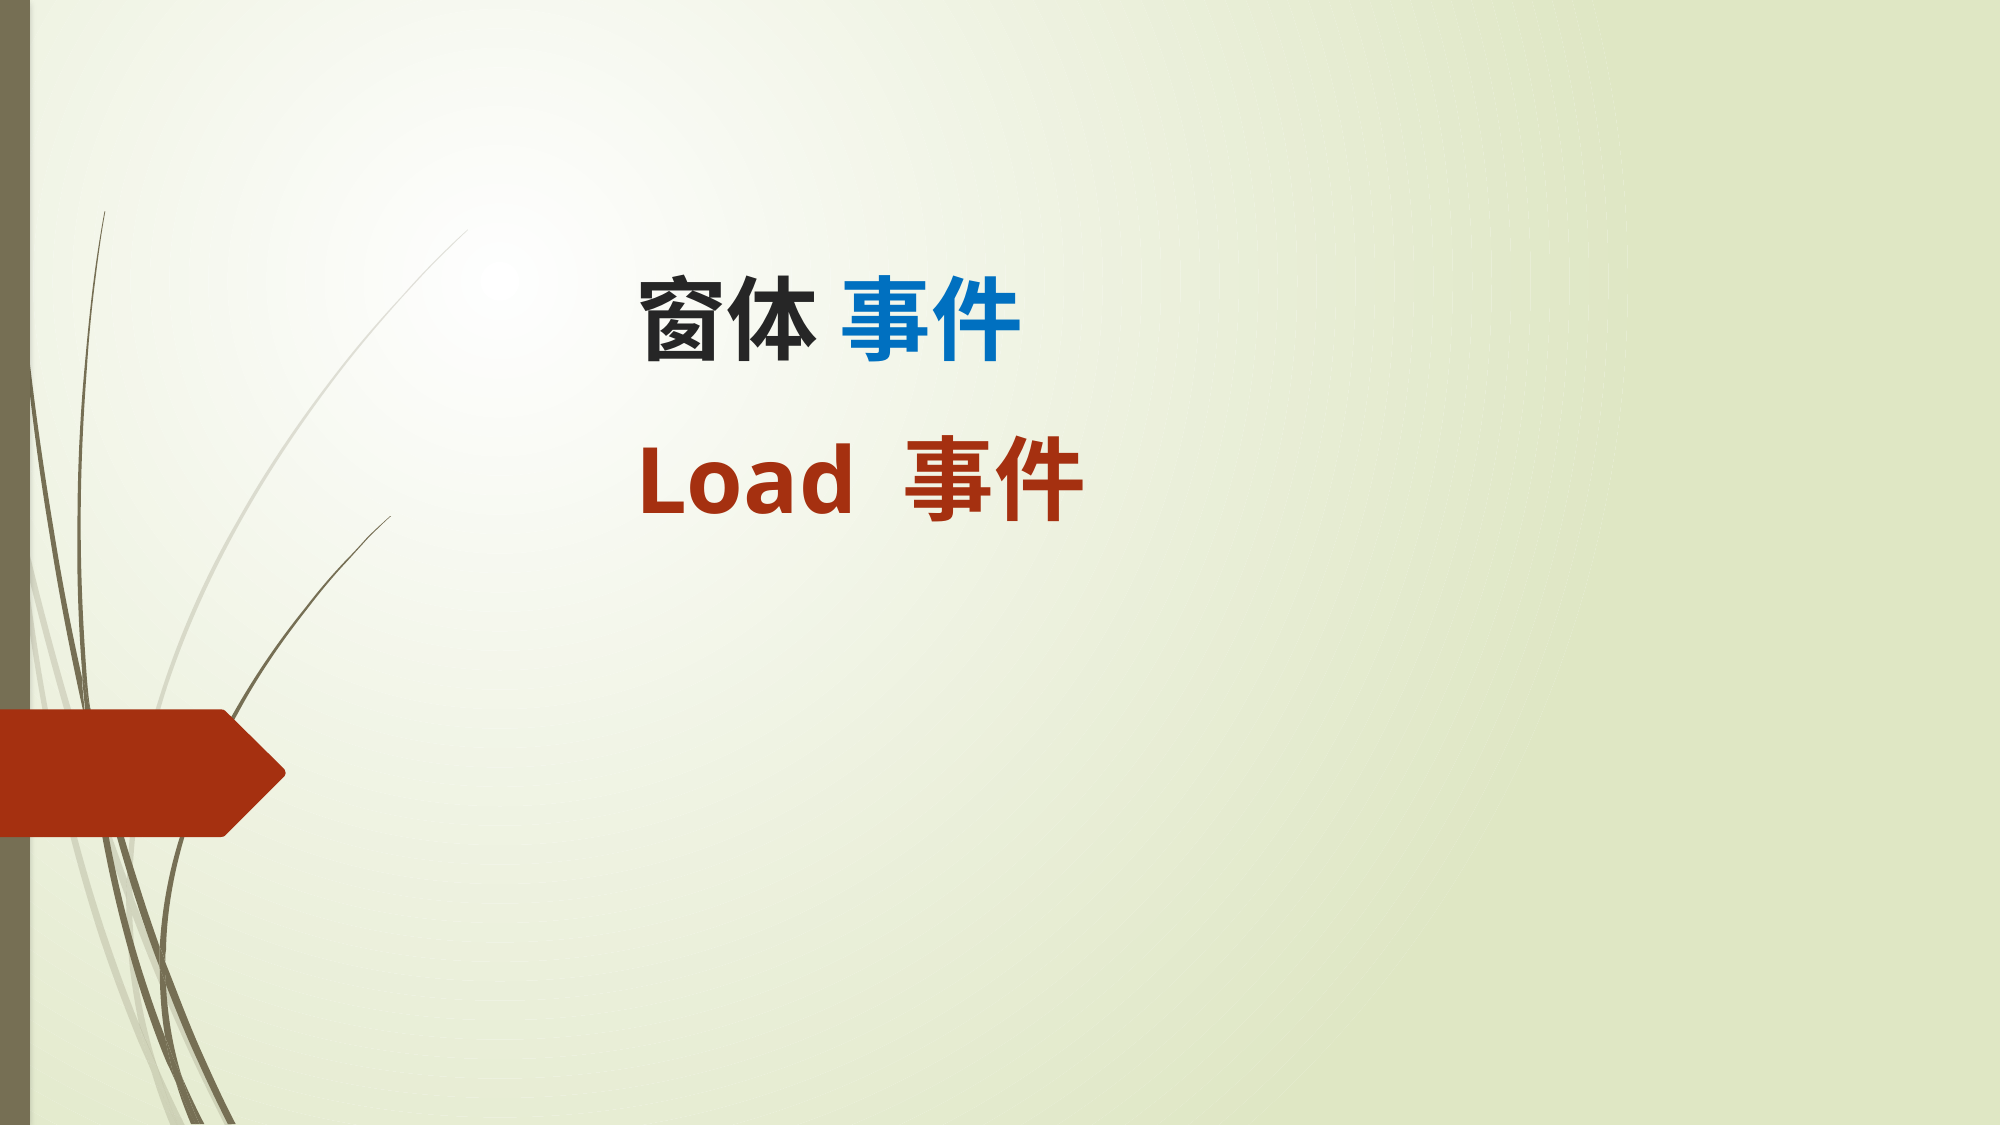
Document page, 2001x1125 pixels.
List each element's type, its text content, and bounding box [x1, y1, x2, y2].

text_box 窗体 事件 Load 事件 [620, 254, 1571, 540]
